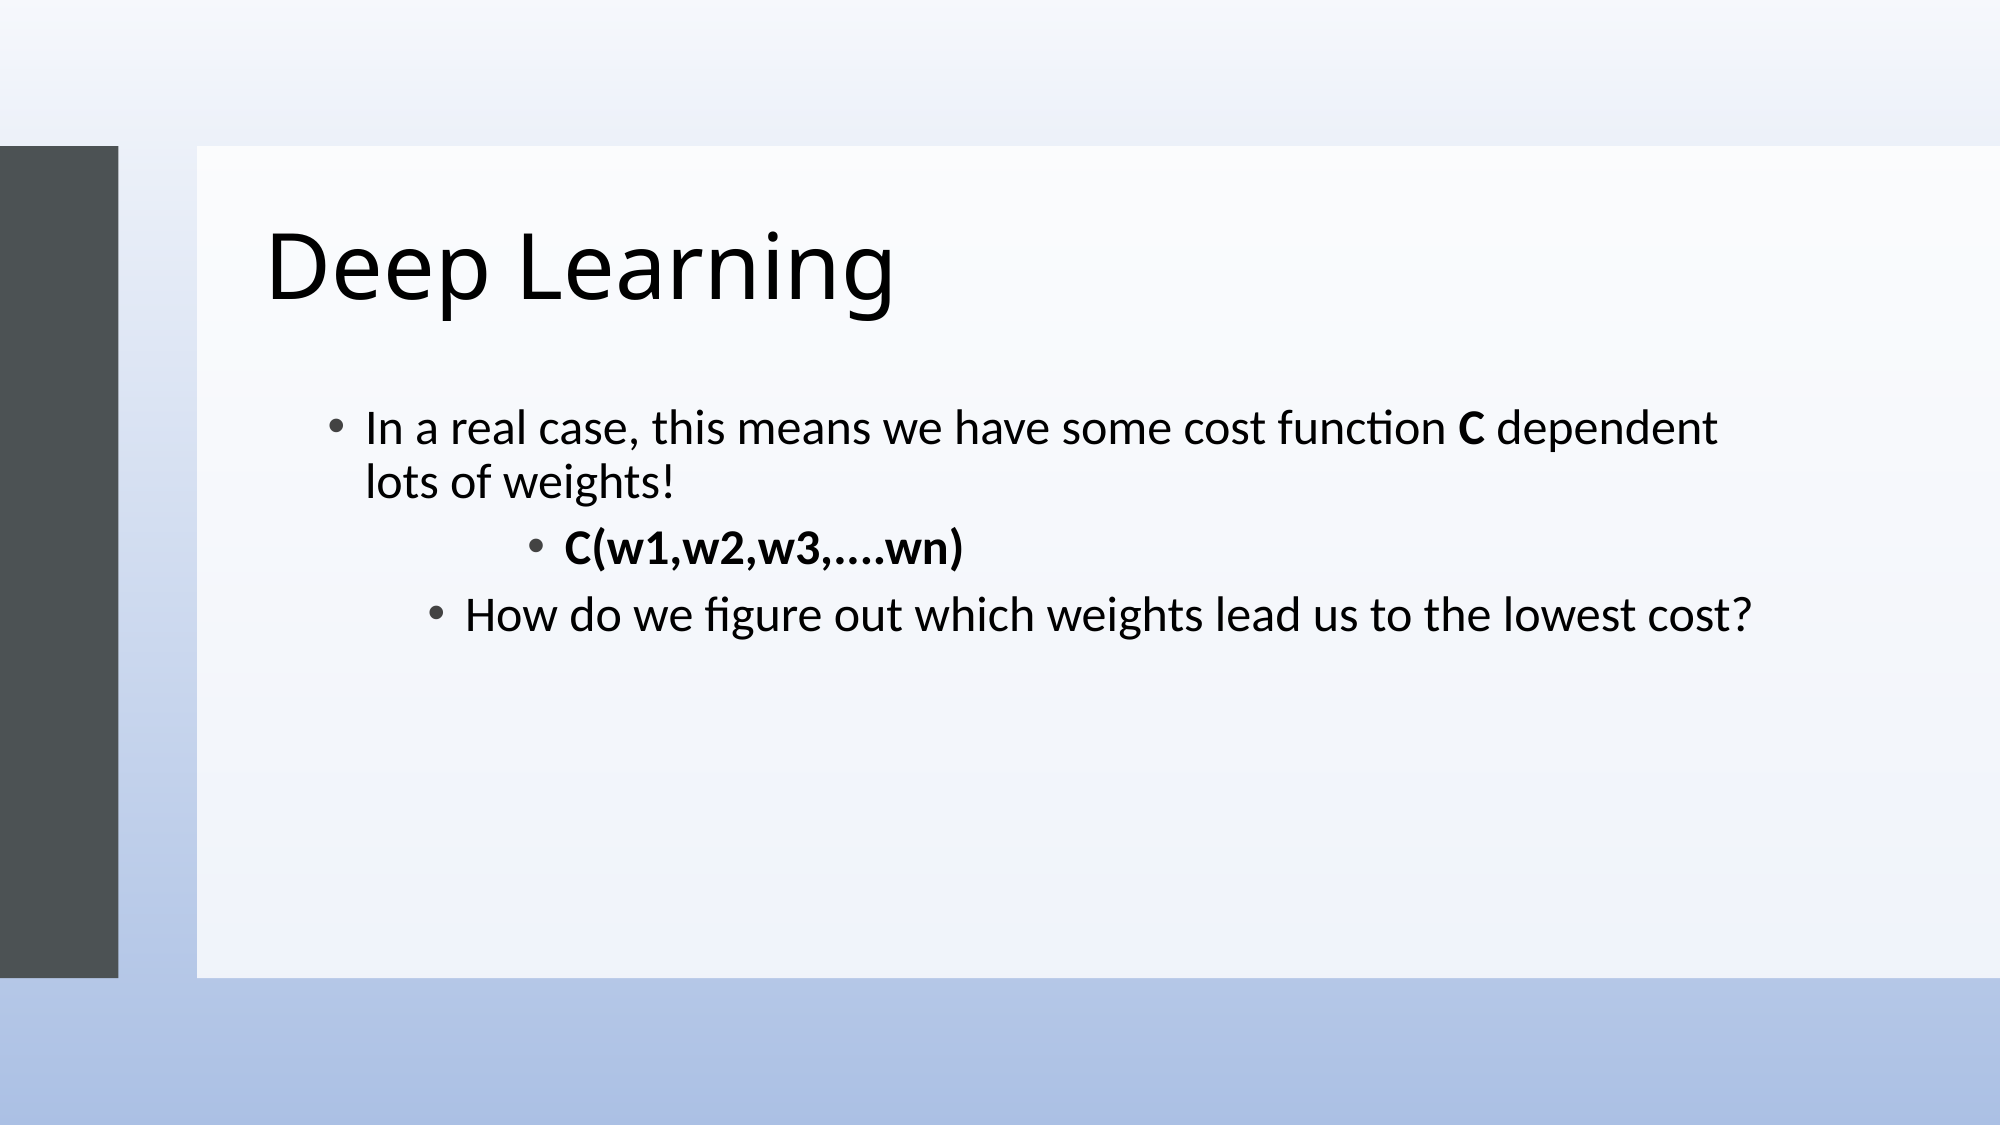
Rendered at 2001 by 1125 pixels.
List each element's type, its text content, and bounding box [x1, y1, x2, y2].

text_box [196, 145, 2000, 979]
text_box [0, 145, 119, 979]
title Deep Learning [249, 172, 1803, 368]
text_box [0, 0, 2000, 1125]
list In a real case, this means we have some cost function C dependent lots of weights! C(w1,w2,w3,....wn) How do we figure out which weights lead us to the lowest cost? [249, 393, 1803, 952]
